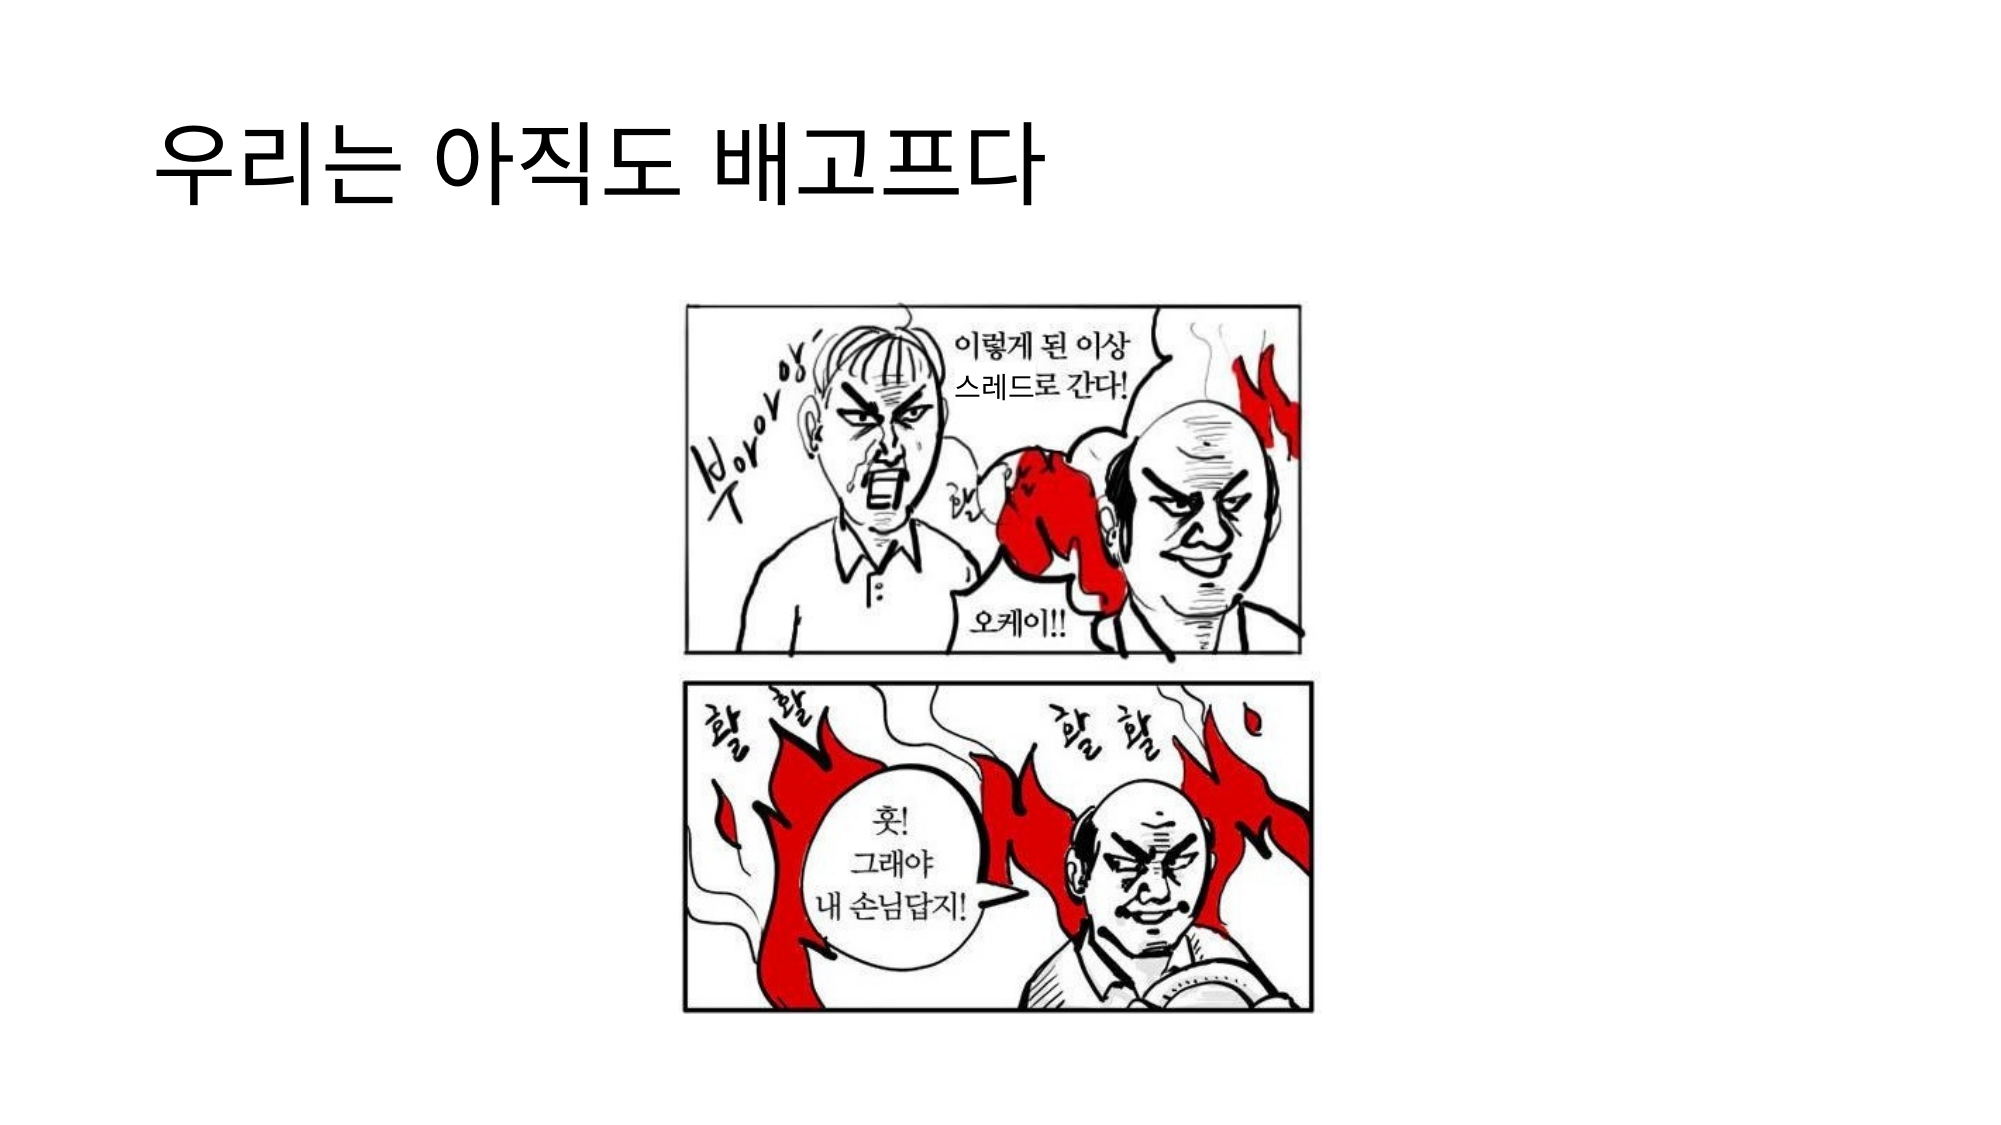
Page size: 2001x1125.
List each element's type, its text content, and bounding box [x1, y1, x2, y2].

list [678, 299, 1322, 1014]
title 우리는 아직도 배고프다 [137, 59, 1863, 278]
